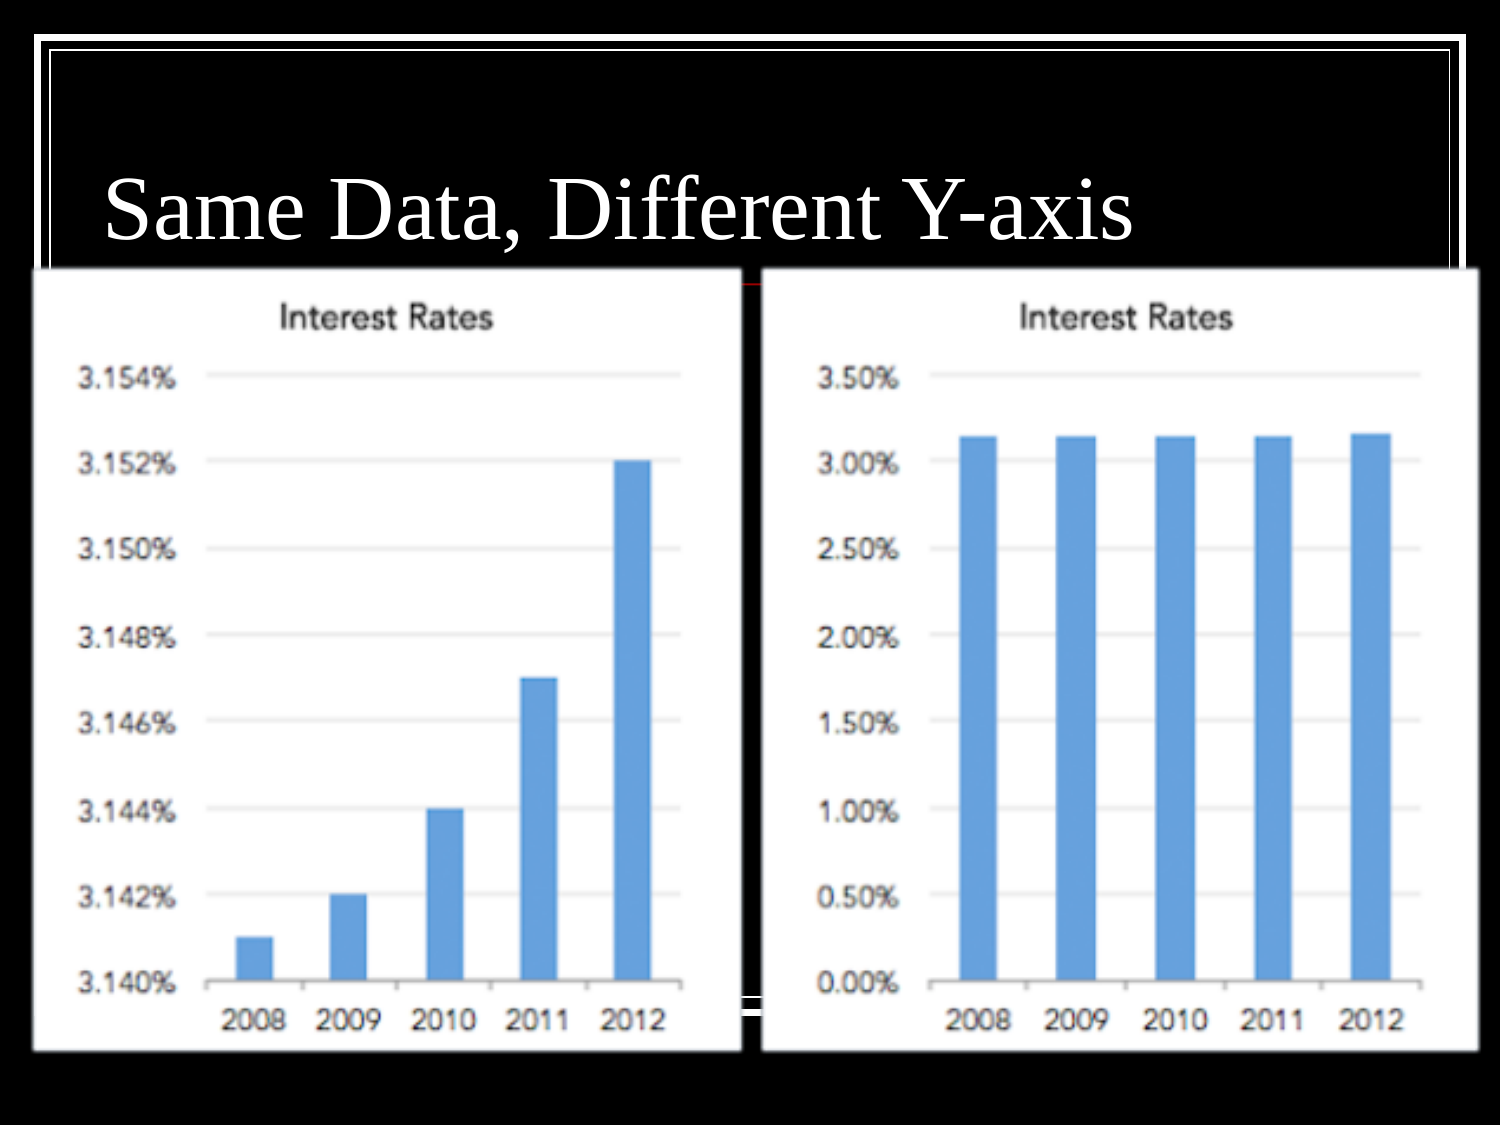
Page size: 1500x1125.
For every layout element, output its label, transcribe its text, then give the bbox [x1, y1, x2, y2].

title Same Data, Different Y-axis [87, 77, 1426, 248]
picture [5, 249, 1500, 1082]
